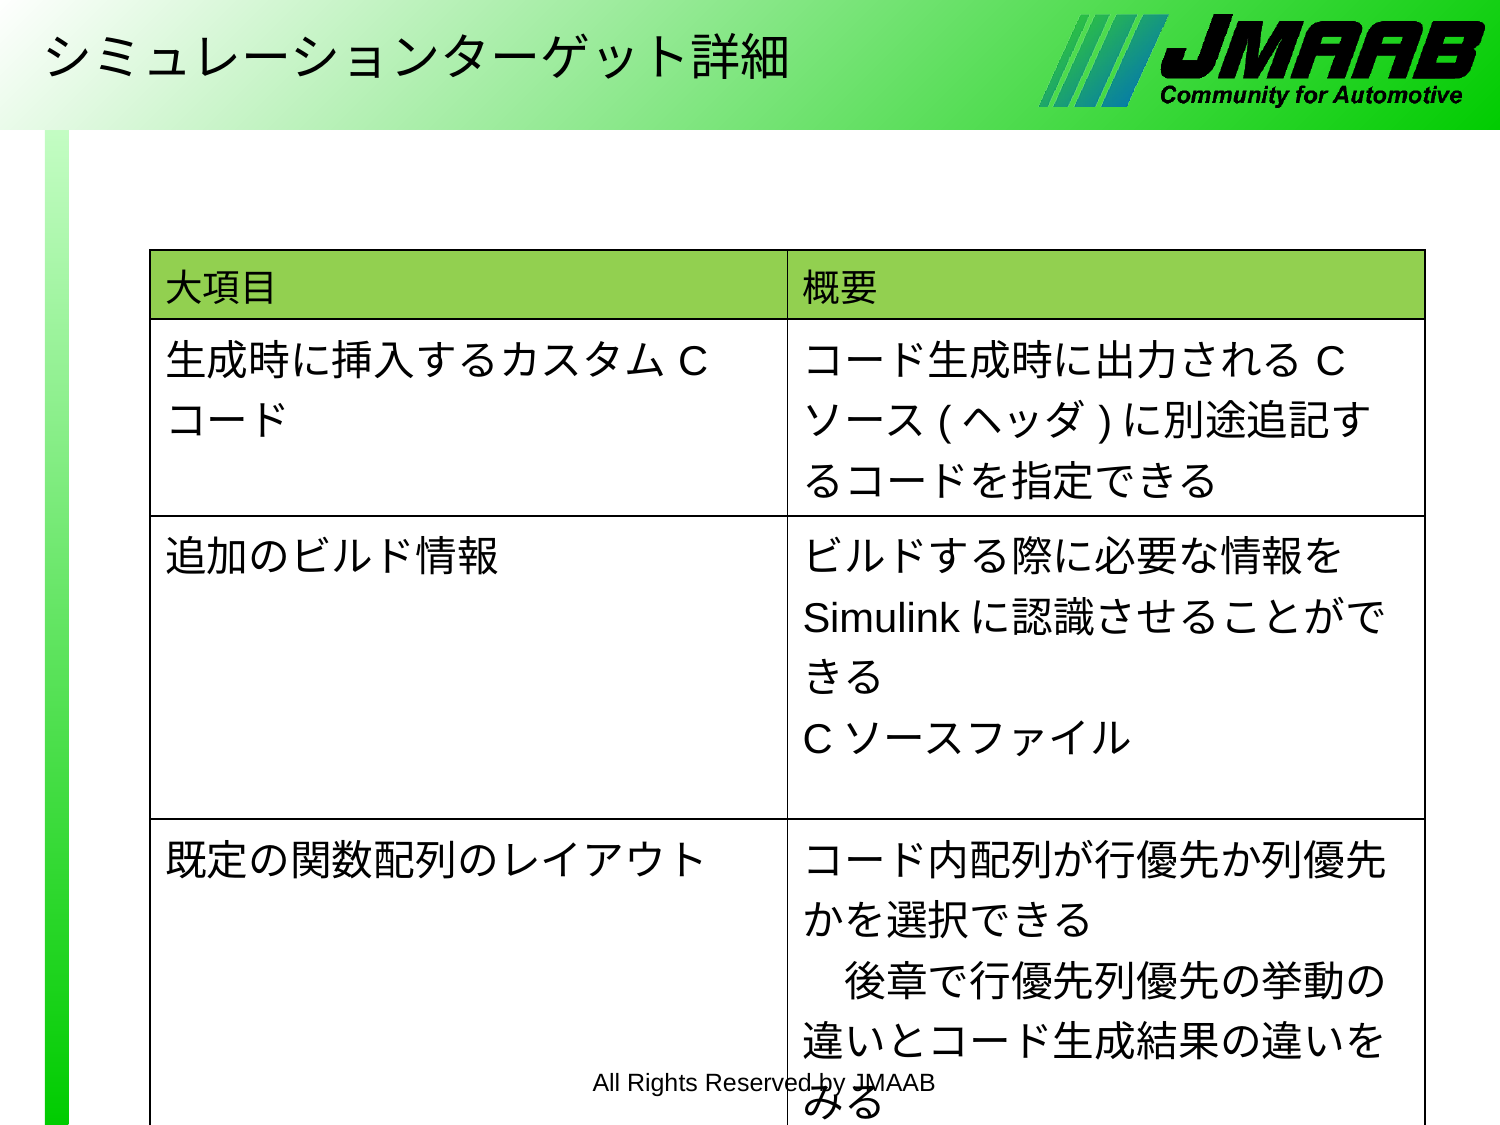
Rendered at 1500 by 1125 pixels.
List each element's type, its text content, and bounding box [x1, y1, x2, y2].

table_cell ビルドする際に必要な情報をSimulinkに認識させることができる Cソースファイル [788, 517, 1424, 818]
table_header 大項目 [151, 251, 787, 318]
title シミュレーションターゲット詳細 [27, 21, 1057, 91]
table_cell 追加のビルド情報 [151, 517, 787, 818]
table_cell 既定の関数配列のレイアウト [151, 820, 787, 1125]
table_cell コード内配列が行優先か列優先かを選択できる 後章で行優先列優先の挙動の違いとコード生成結果の違いをみる [788, 820, 1424, 1125]
table_cell コード生成時に出力されるCソース(ヘッダ)に別途追記するコードを指定できる [788, 320, 1424, 515]
table_cell 生成時に挿入するカスタムCコード [151, 320, 787, 515]
table_header 概要 [788, 251, 1424, 318]
picture [1036, 11, 1486, 109]
